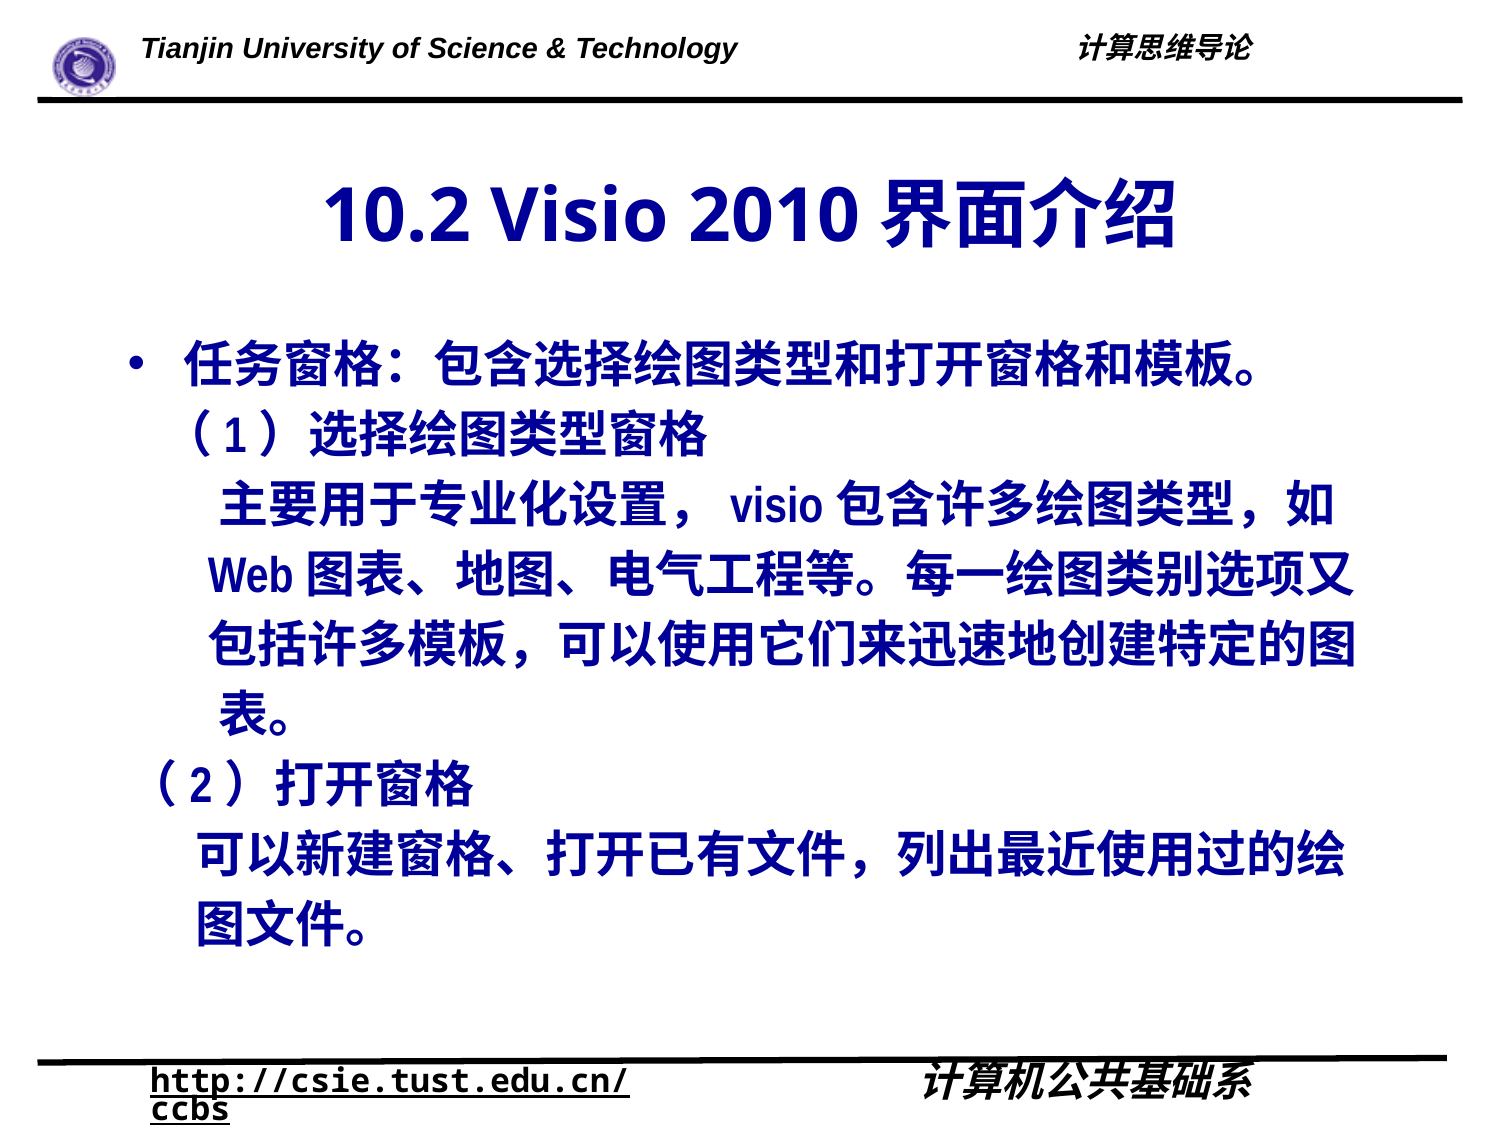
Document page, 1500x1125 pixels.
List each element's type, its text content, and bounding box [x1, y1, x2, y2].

picture [52, 37, 116, 97]
title 10.2 Visio 2010界面介绍 [112, 99, 1388, 288]
list 任务窗格：包含选择绘图类型和打开窗格和模板。 （1）选择绘图类型窗格 主要用于专业化设置，visio包含许多绘图类型，如 Web图表、地图、电气工程等。每一绘图类别选项又 包括许多模板，可以使用它们来迅速地创建特定的图 表。 （2）打开窗格 可以新建窗格、打开已有文件，列出最近使用过的绘 图文件。 [112, 324, 1400, 1000]
